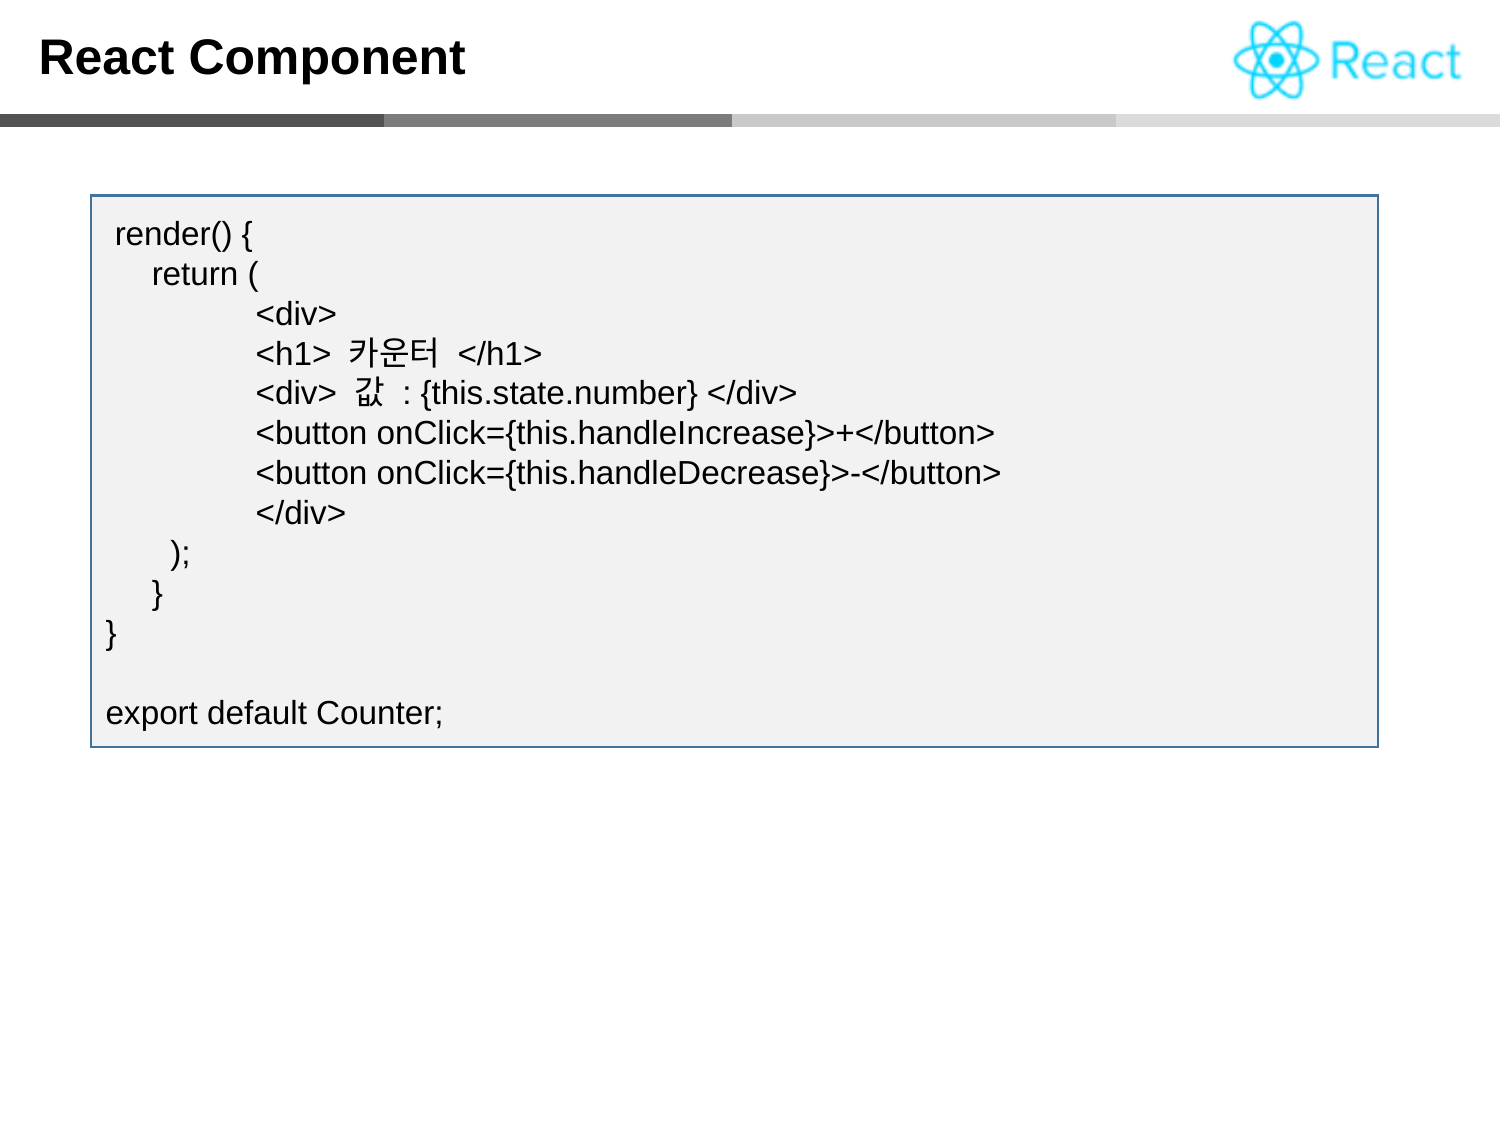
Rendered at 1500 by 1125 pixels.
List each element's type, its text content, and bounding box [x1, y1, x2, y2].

text_box React Component [23, 17, 1060, 92]
picture [1228, 5, 1480, 114]
text_box render() { return ( <div> <h1> 카운터 </h1> <div> 값 : {this.state.number} </div> <button onClick={this.handleIncrease}>+</button> <button onClick={this.handleDecrease}>-</button> </div> ); } } export default Counter; [90, 194, 1379, 748]
